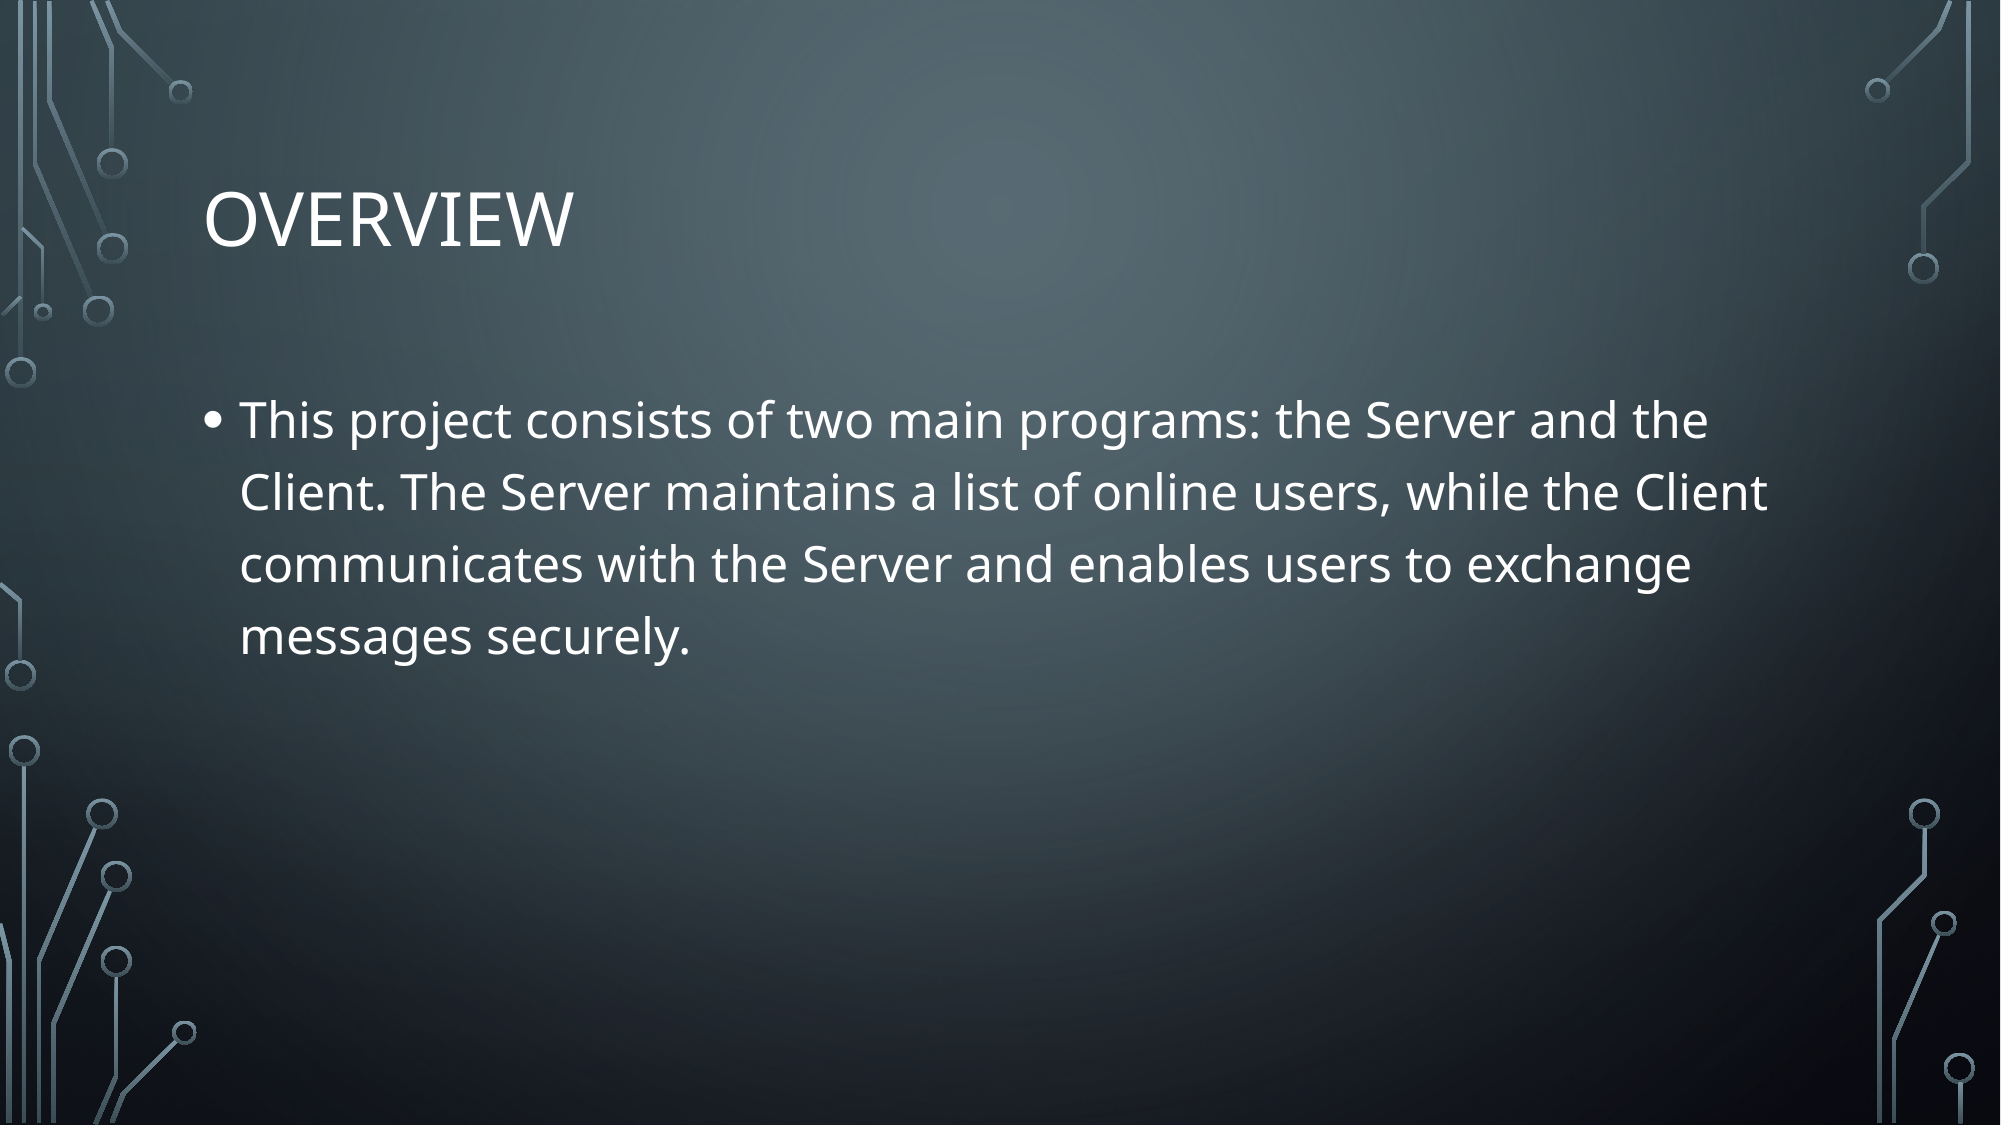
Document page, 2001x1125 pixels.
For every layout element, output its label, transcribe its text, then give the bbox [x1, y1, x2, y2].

list This project consists of two main programs: the Server and the Client. The Server maintains a list of online users, while the Client communicates with the Server and enables users to exchange messages securely. [187, 369, 1813, 950]
title oVERVIEW [187, 101, 1813, 344]
